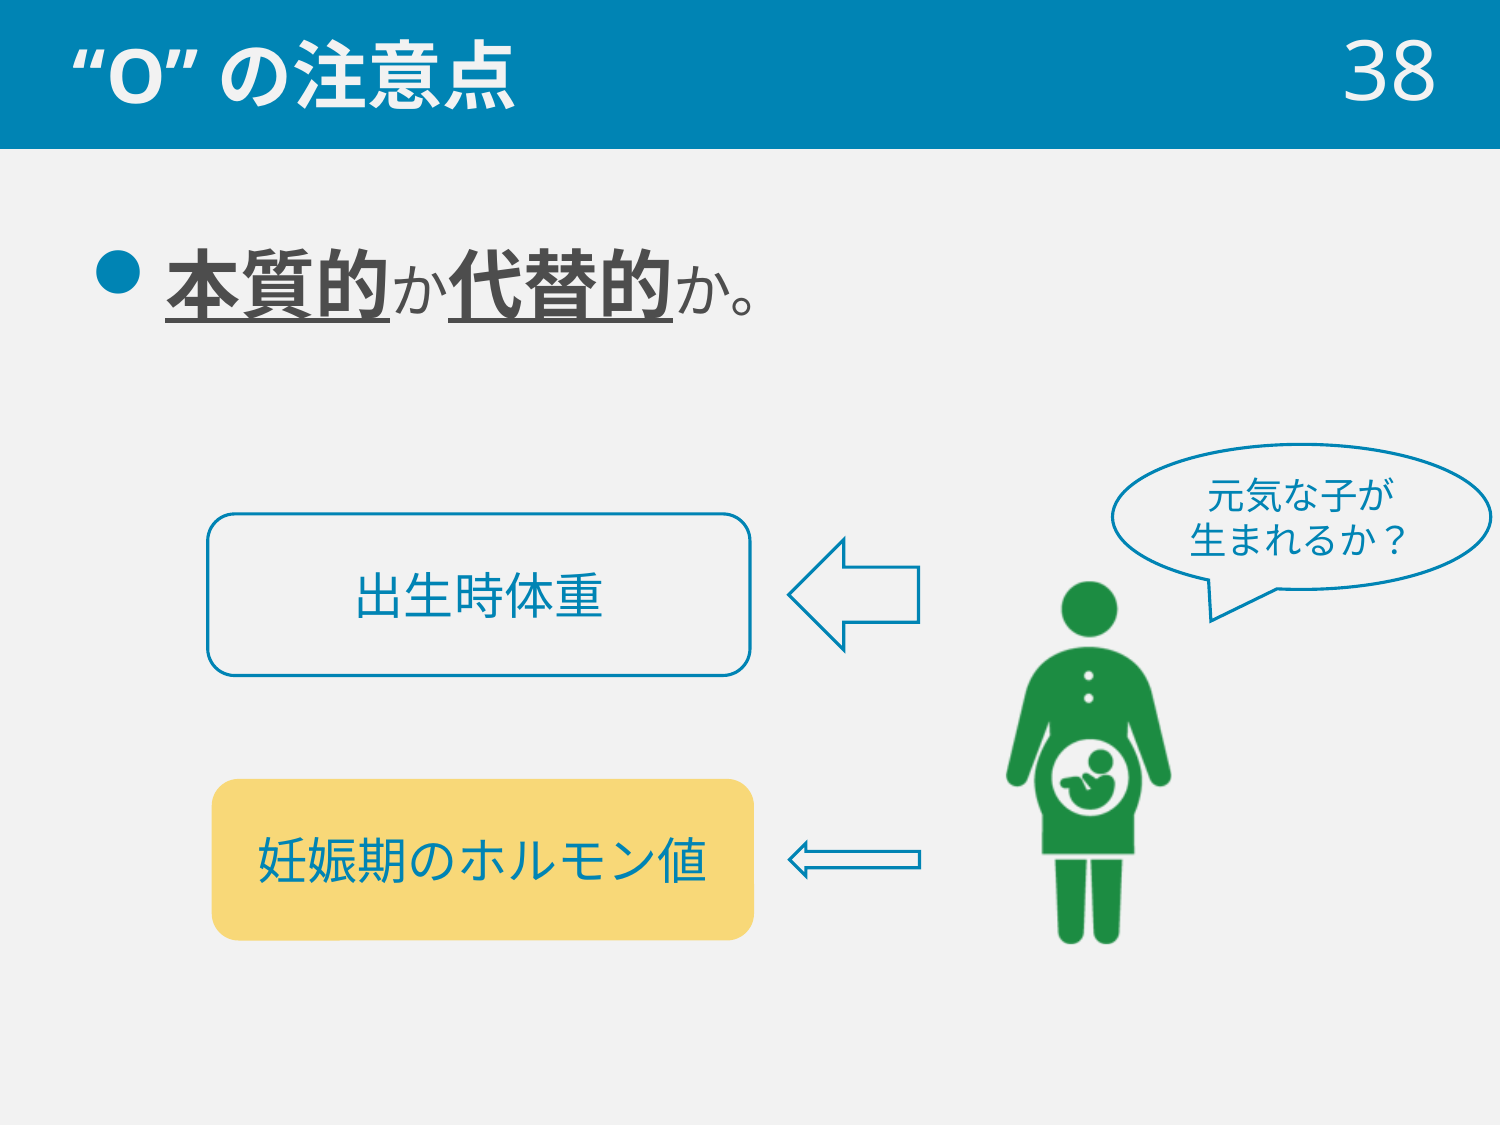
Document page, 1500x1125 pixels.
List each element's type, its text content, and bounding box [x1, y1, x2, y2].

slide_number 38 [1162, 26, 1454, 121]
picture [1118, 528, 1324, 617]
text_box [787, 537, 849, 652]
picture [854, 569, 916, 620]
text_box 出生時体重 [206, 513, 751, 677]
text_box 妊娠期のホルモン値 [211, 778, 755, 941]
list 本質的か代替的か。 [75, 184, 1425, 1005]
picture [854, 854, 917, 865]
title “O”の注意点 [0, 0, 1500, 149]
text_box [788, 841, 849, 878]
text_box 元気な子が 生まれるか？ [1111, 443, 1492, 590]
picture [854, 528, 1324, 998]
